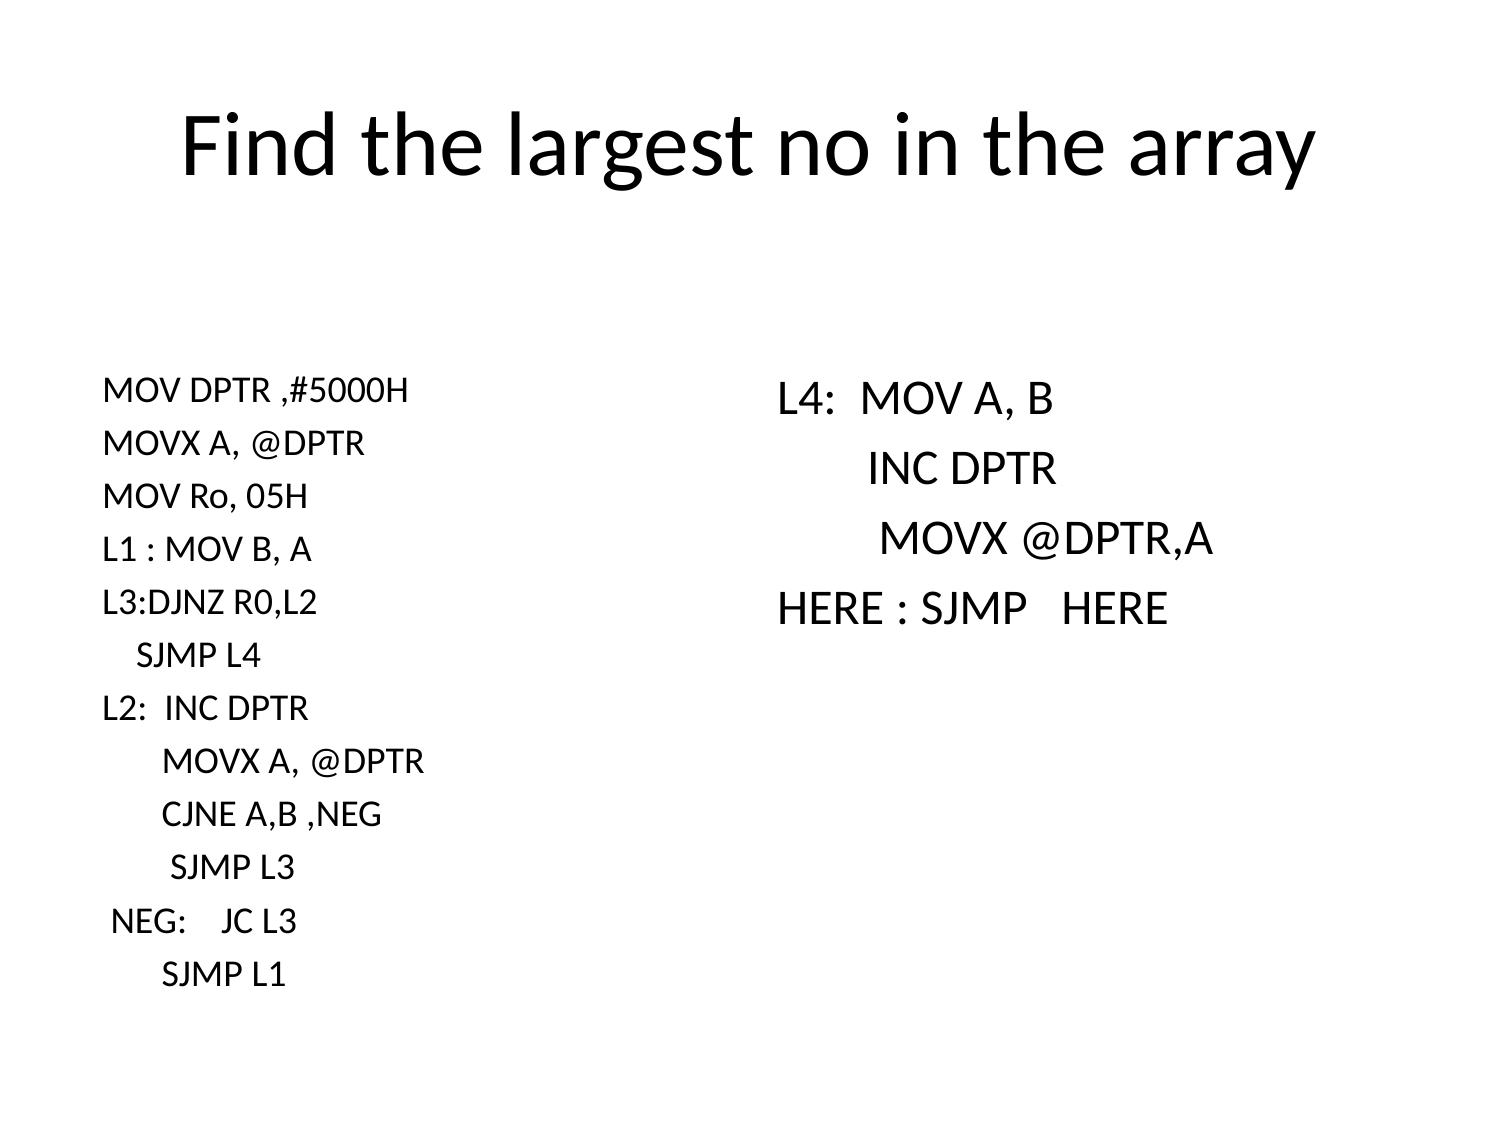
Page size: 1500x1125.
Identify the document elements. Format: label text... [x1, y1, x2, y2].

list L4: MOV A, B INC DPTR MOVX @DPTR,A HERE : SJMP HERE [761, 356, 1425, 1005]
title Find the largest no in the array [75, 45, 1425, 233]
list MOV DPTR ,#5000H MOVX A, @DPTR MOV Ro, 05H L1 : MOV B, A L3:DJNZ R0,L2 SJMP L4 L2: INC DPTR MOVX A, @DPTR CJNE A,B ,NEG SJMP L3 NEG: JC L3 SJMP L1 [87, 356, 750, 1005]
